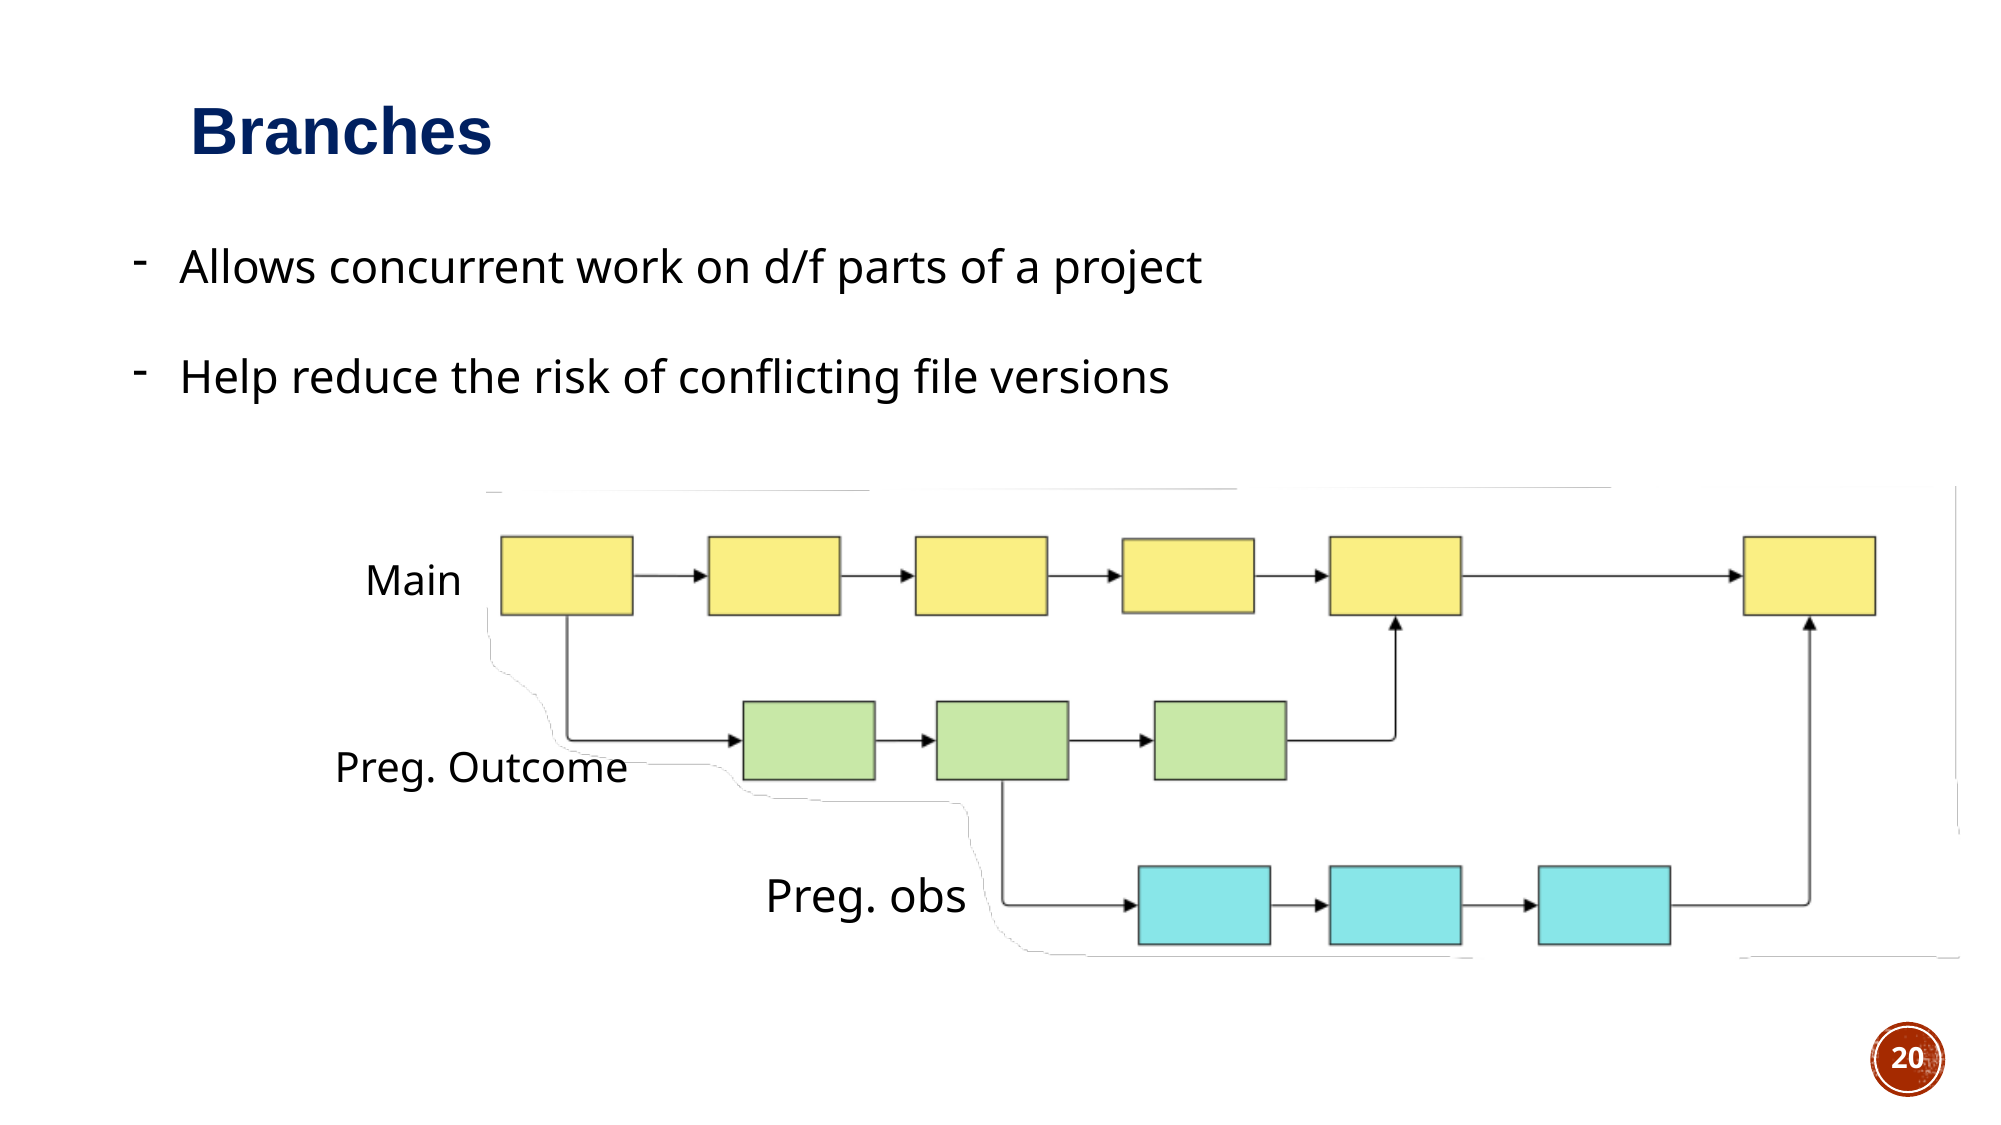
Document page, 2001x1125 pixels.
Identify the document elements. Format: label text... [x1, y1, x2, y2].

slide_number 20 [1855, 1028, 1961, 1089]
picture [486, 487, 1961, 960]
text_box Preg. Outcome [319, 733, 485, 799]
text_box Main [350, 546, 485, 612]
text_box Allows concurrent work on d/f parts of a project Help reduce the risk of conflicting file versions [117, 175, 1385, 410]
title Branches [175, 79, 1826, 187]
